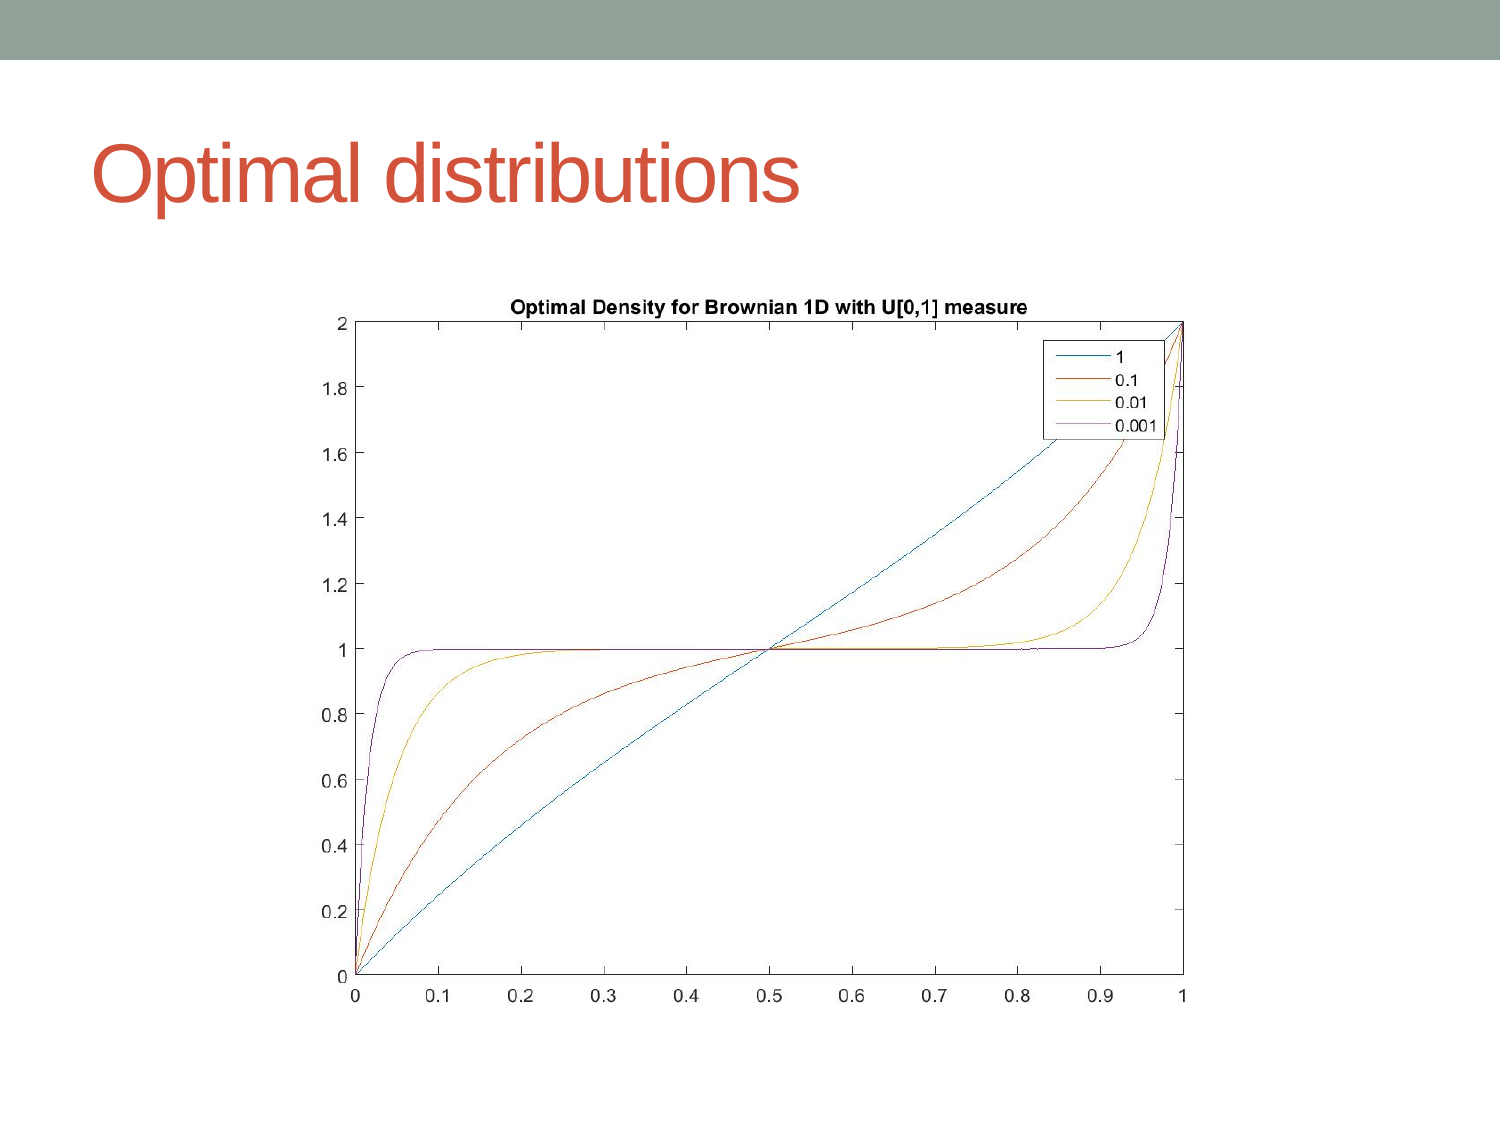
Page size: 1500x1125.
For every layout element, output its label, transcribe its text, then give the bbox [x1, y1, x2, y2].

title Optimal distributions [75, 87, 1425, 250]
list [216, 262, 1284, 1063]
